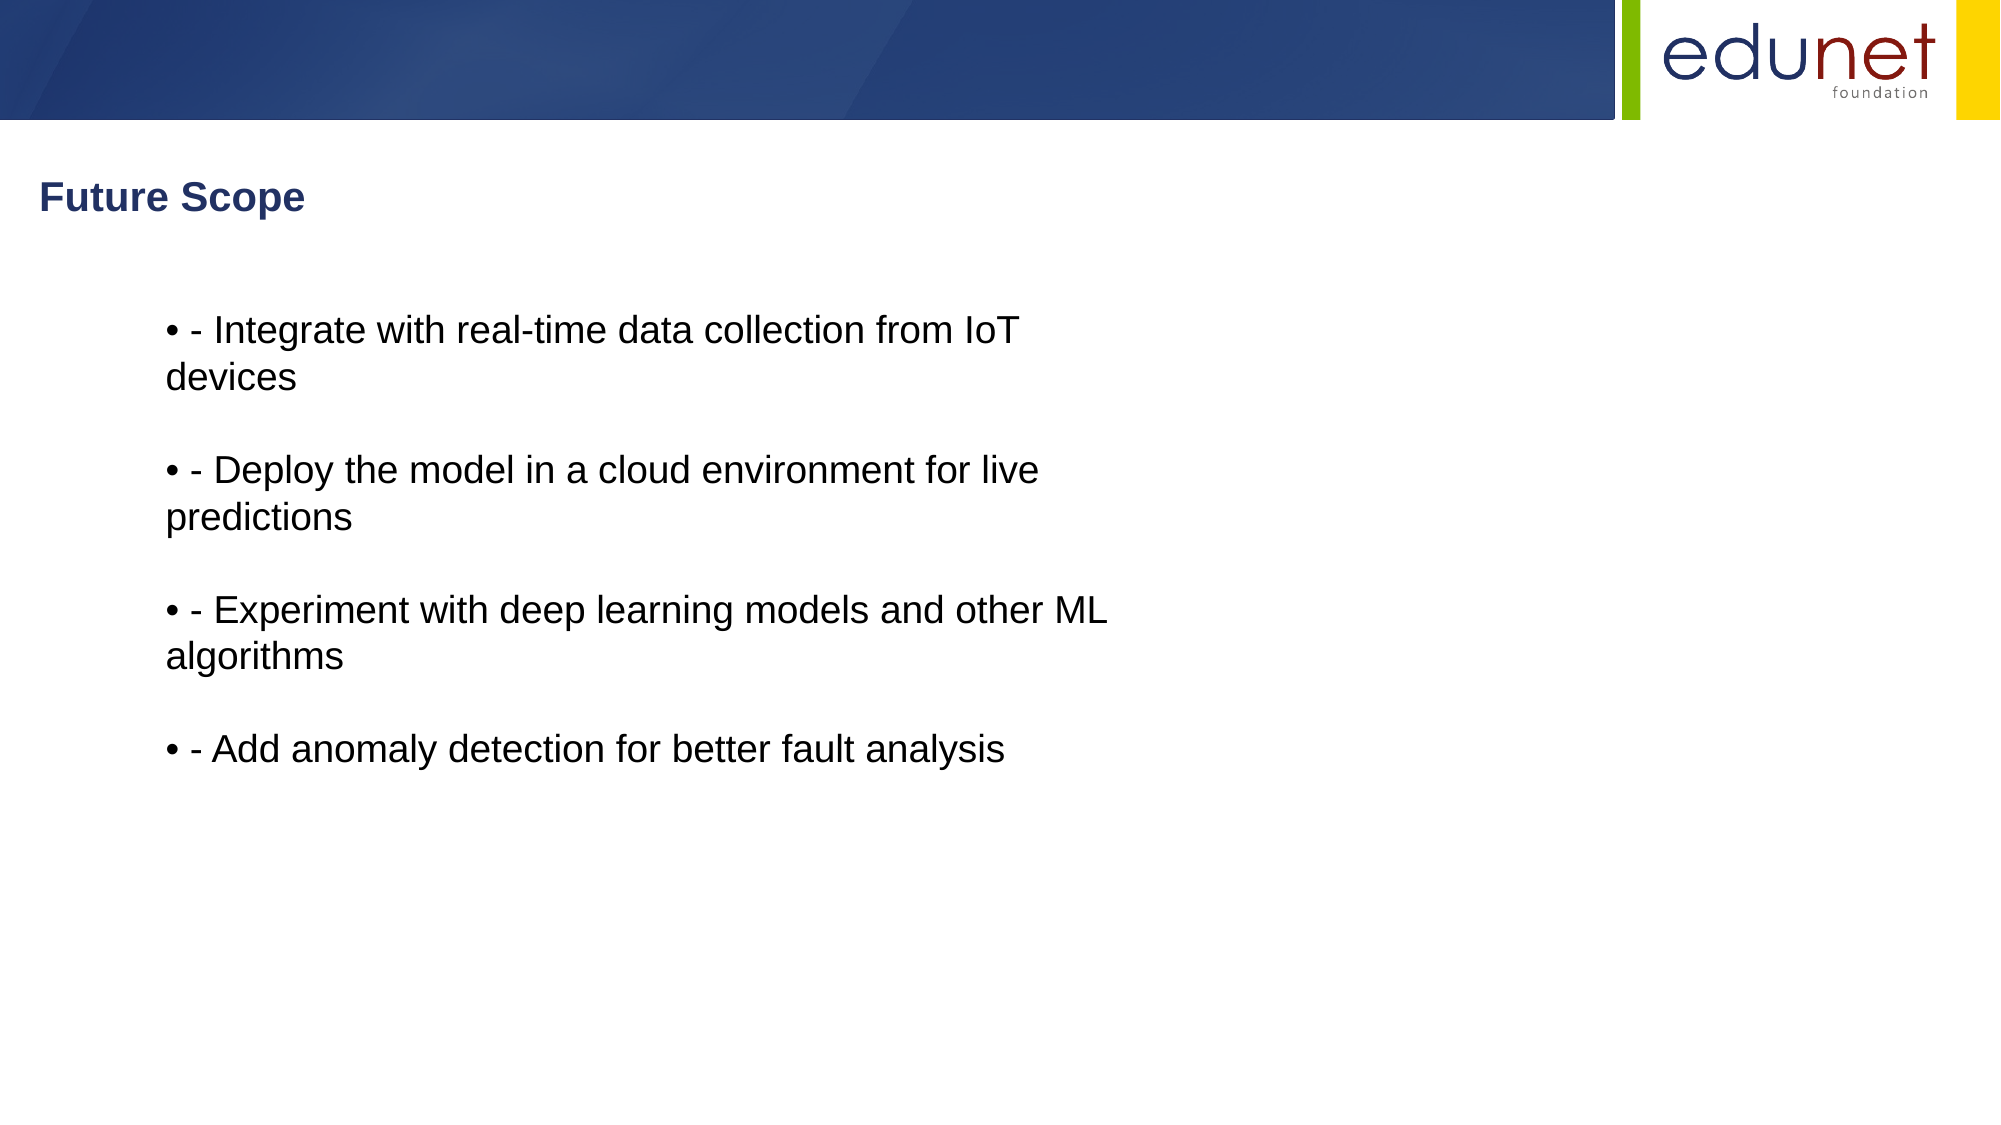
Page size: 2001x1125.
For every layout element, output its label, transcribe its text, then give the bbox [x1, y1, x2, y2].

picture [1652, 12, 1948, 108]
text_box • - Integrate with real-time data collection from IoT devices • - Deploy the model in a cloud environment for live predictions • - Experiment with deep learning models and other ML algorithms • - Add anomaly detection for better fault analysis [150, 297, 1152, 779]
text_box Future Scope [24, 162, 1026, 227]
